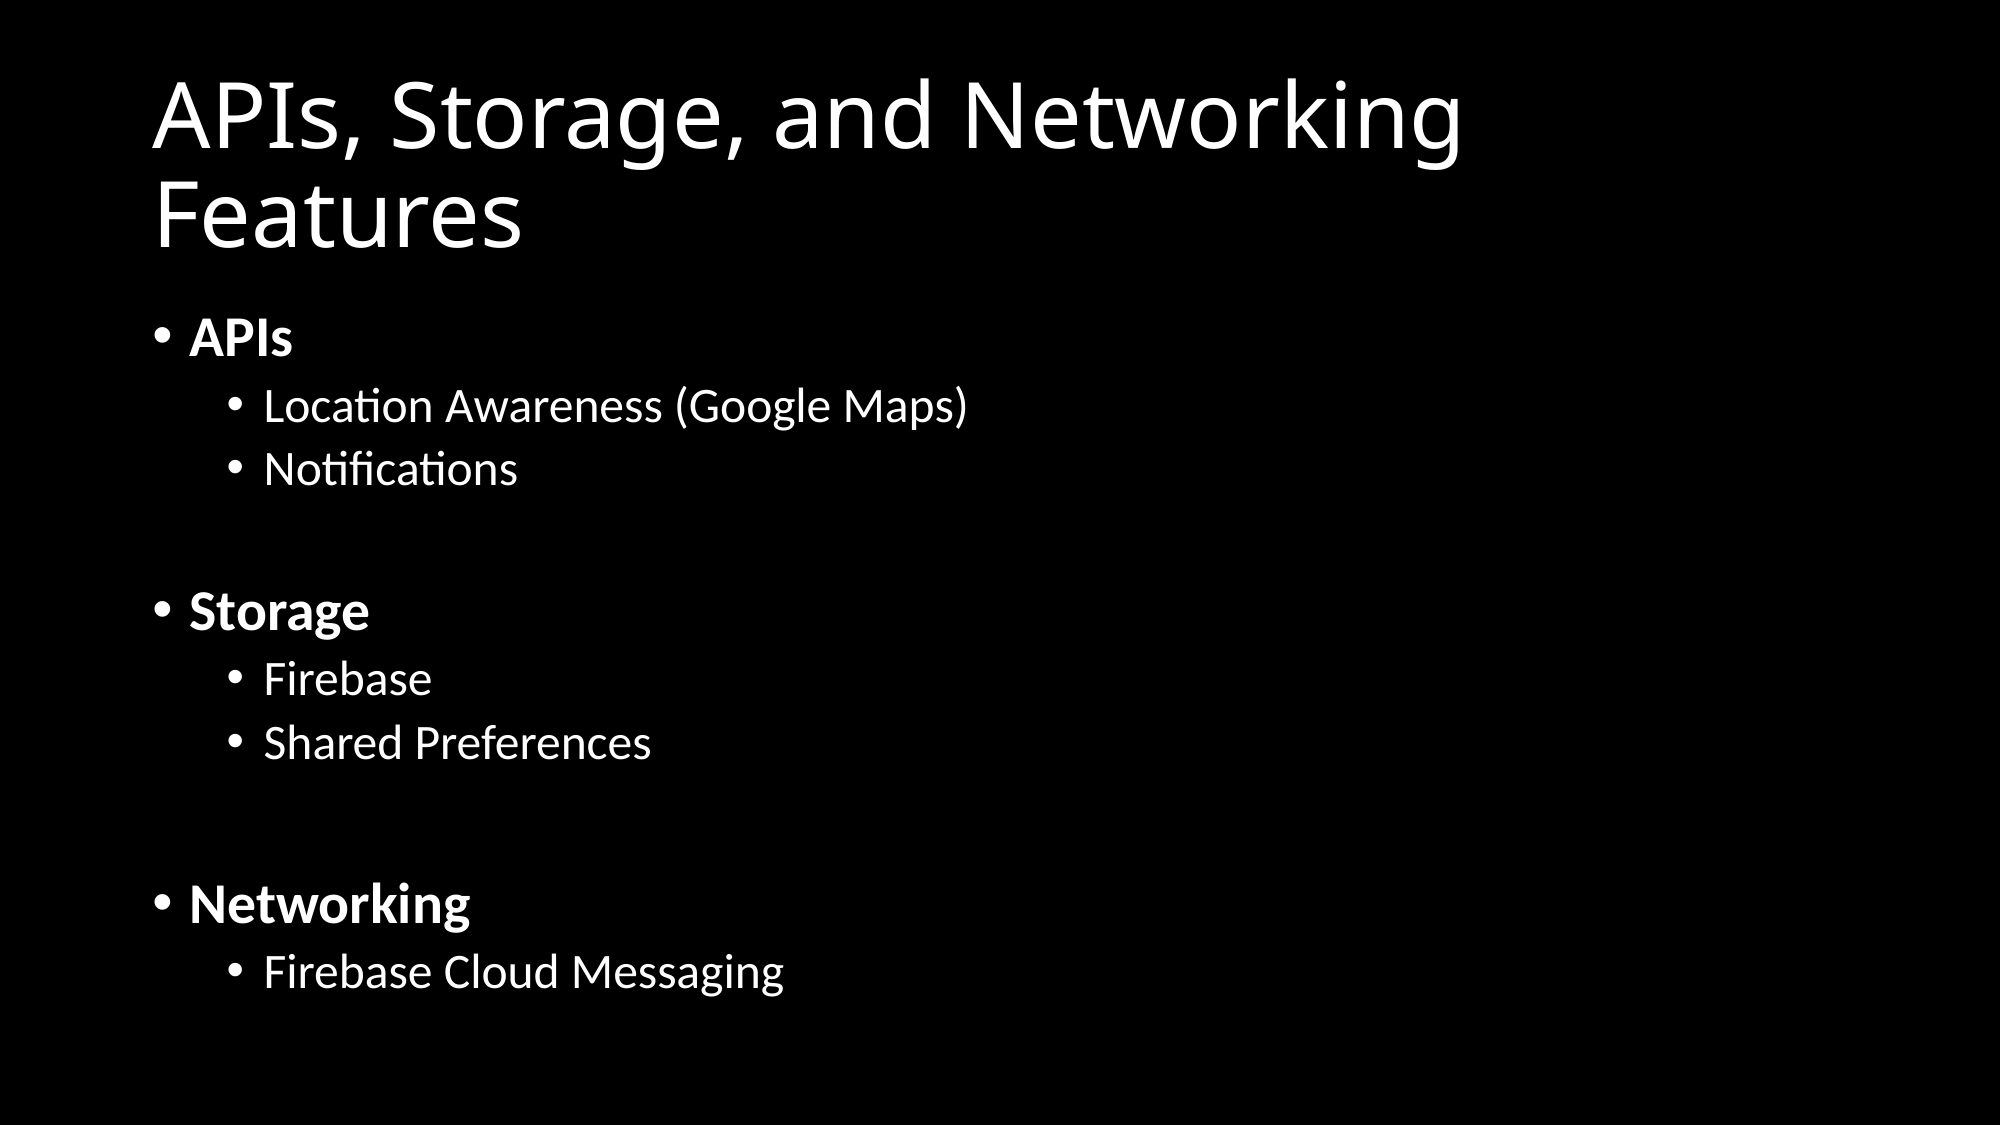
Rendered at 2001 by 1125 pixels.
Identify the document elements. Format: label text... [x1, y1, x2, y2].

title APIs, Storage, and Networking Features [137, 59, 1863, 278]
list APIs Location Awareness (Google Maps) Notifications Storage Firebase Shared Preferences Networking Firebase Cloud Messaging [137, 299, 1863, 1014]
